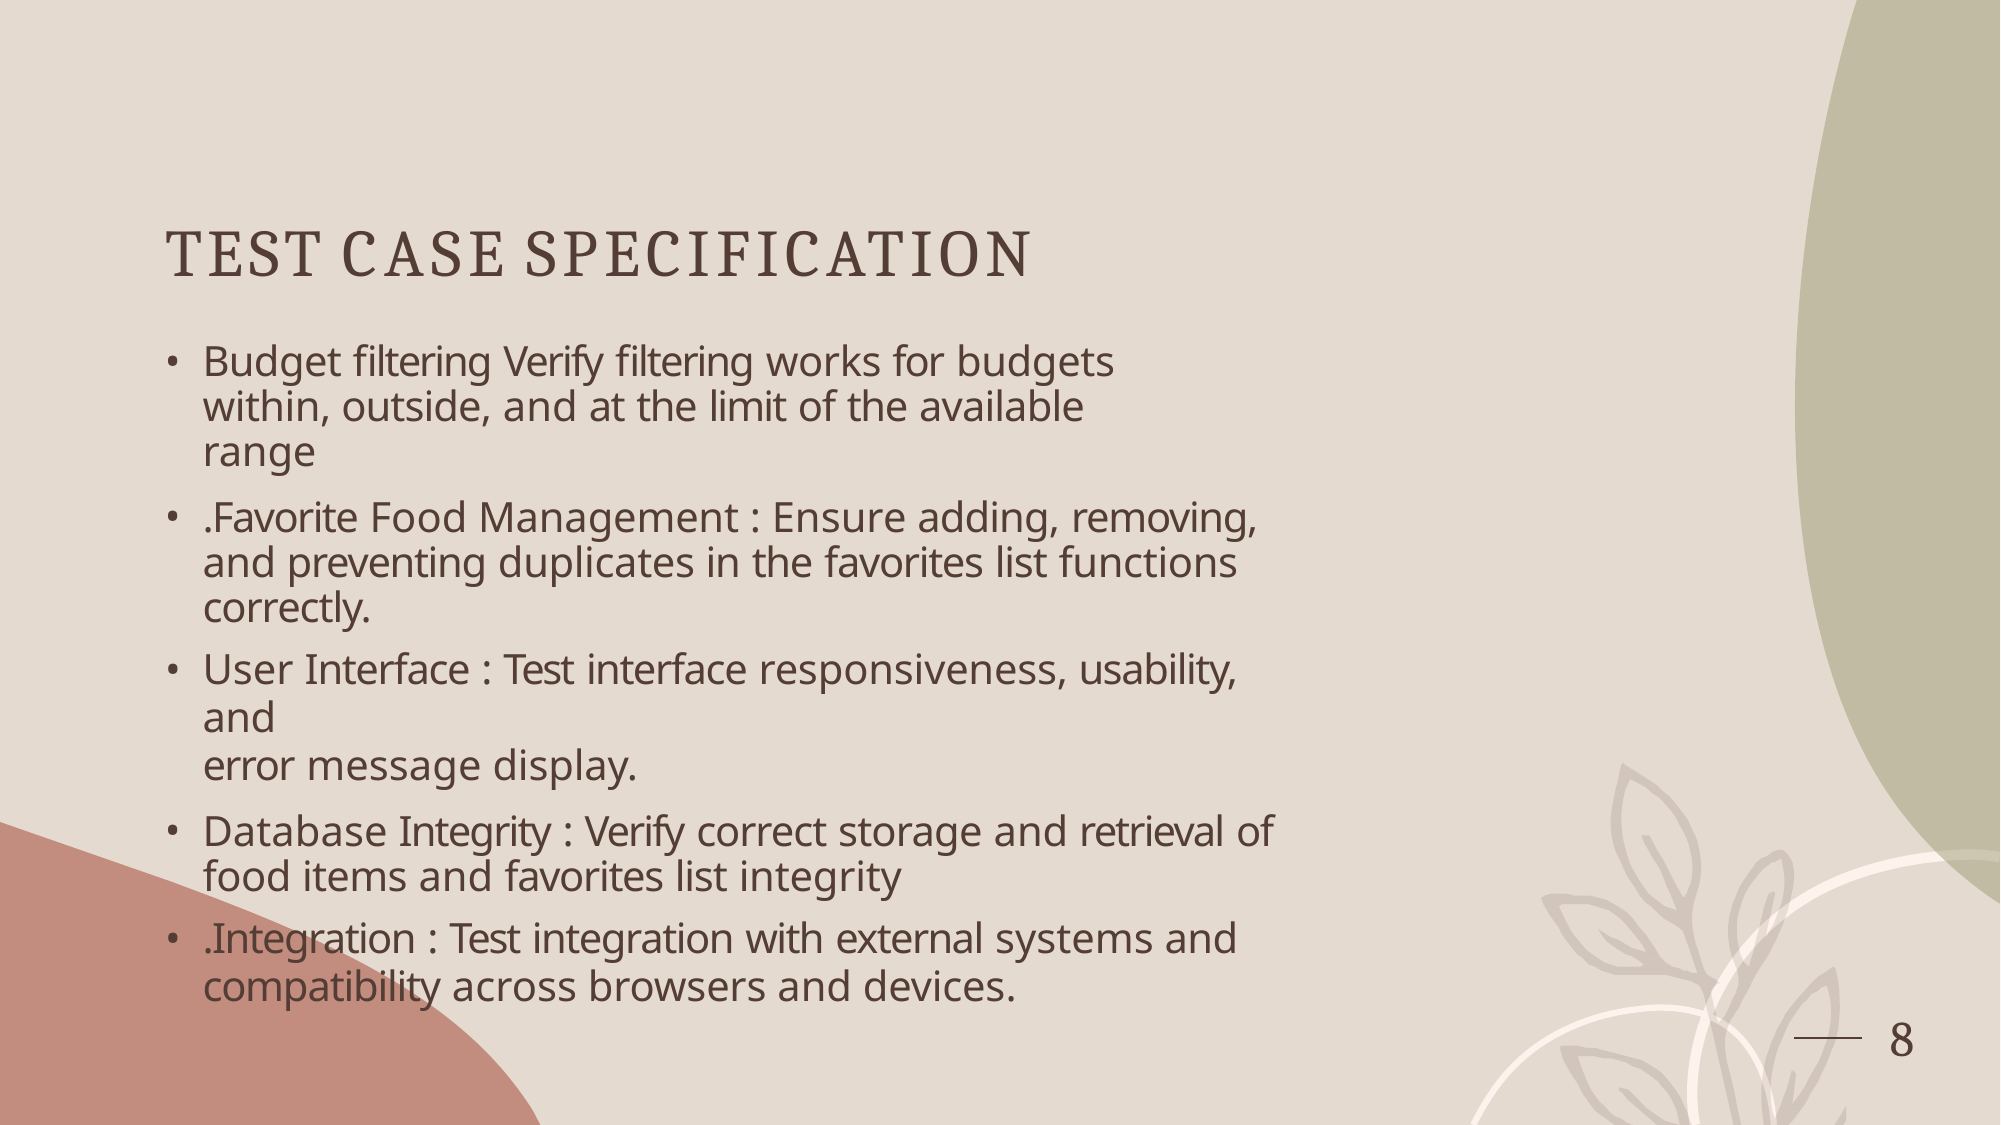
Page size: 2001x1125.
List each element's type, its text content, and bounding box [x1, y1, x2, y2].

text_box Budget filtering Verify filtering works for budgets within, outside, and at the limit of the available range .Favorite Food Management : Ensure adding, removing, and preventing duplicates in the favorites list functions correctly. User Interface : Test interface responsiveness, usability, and error message display. Database Integrity : Verify correct storage and retrieval of food items and favorites list integrity .Integration : Test integration with external systems and compatibility across browsers and devices. [162, 332, 1308, 1010]
slide_number 10 [1883, 1006, 1952, 1125]
title TEST CASE SPECIFICATION [162, 135, 1318, 398]
